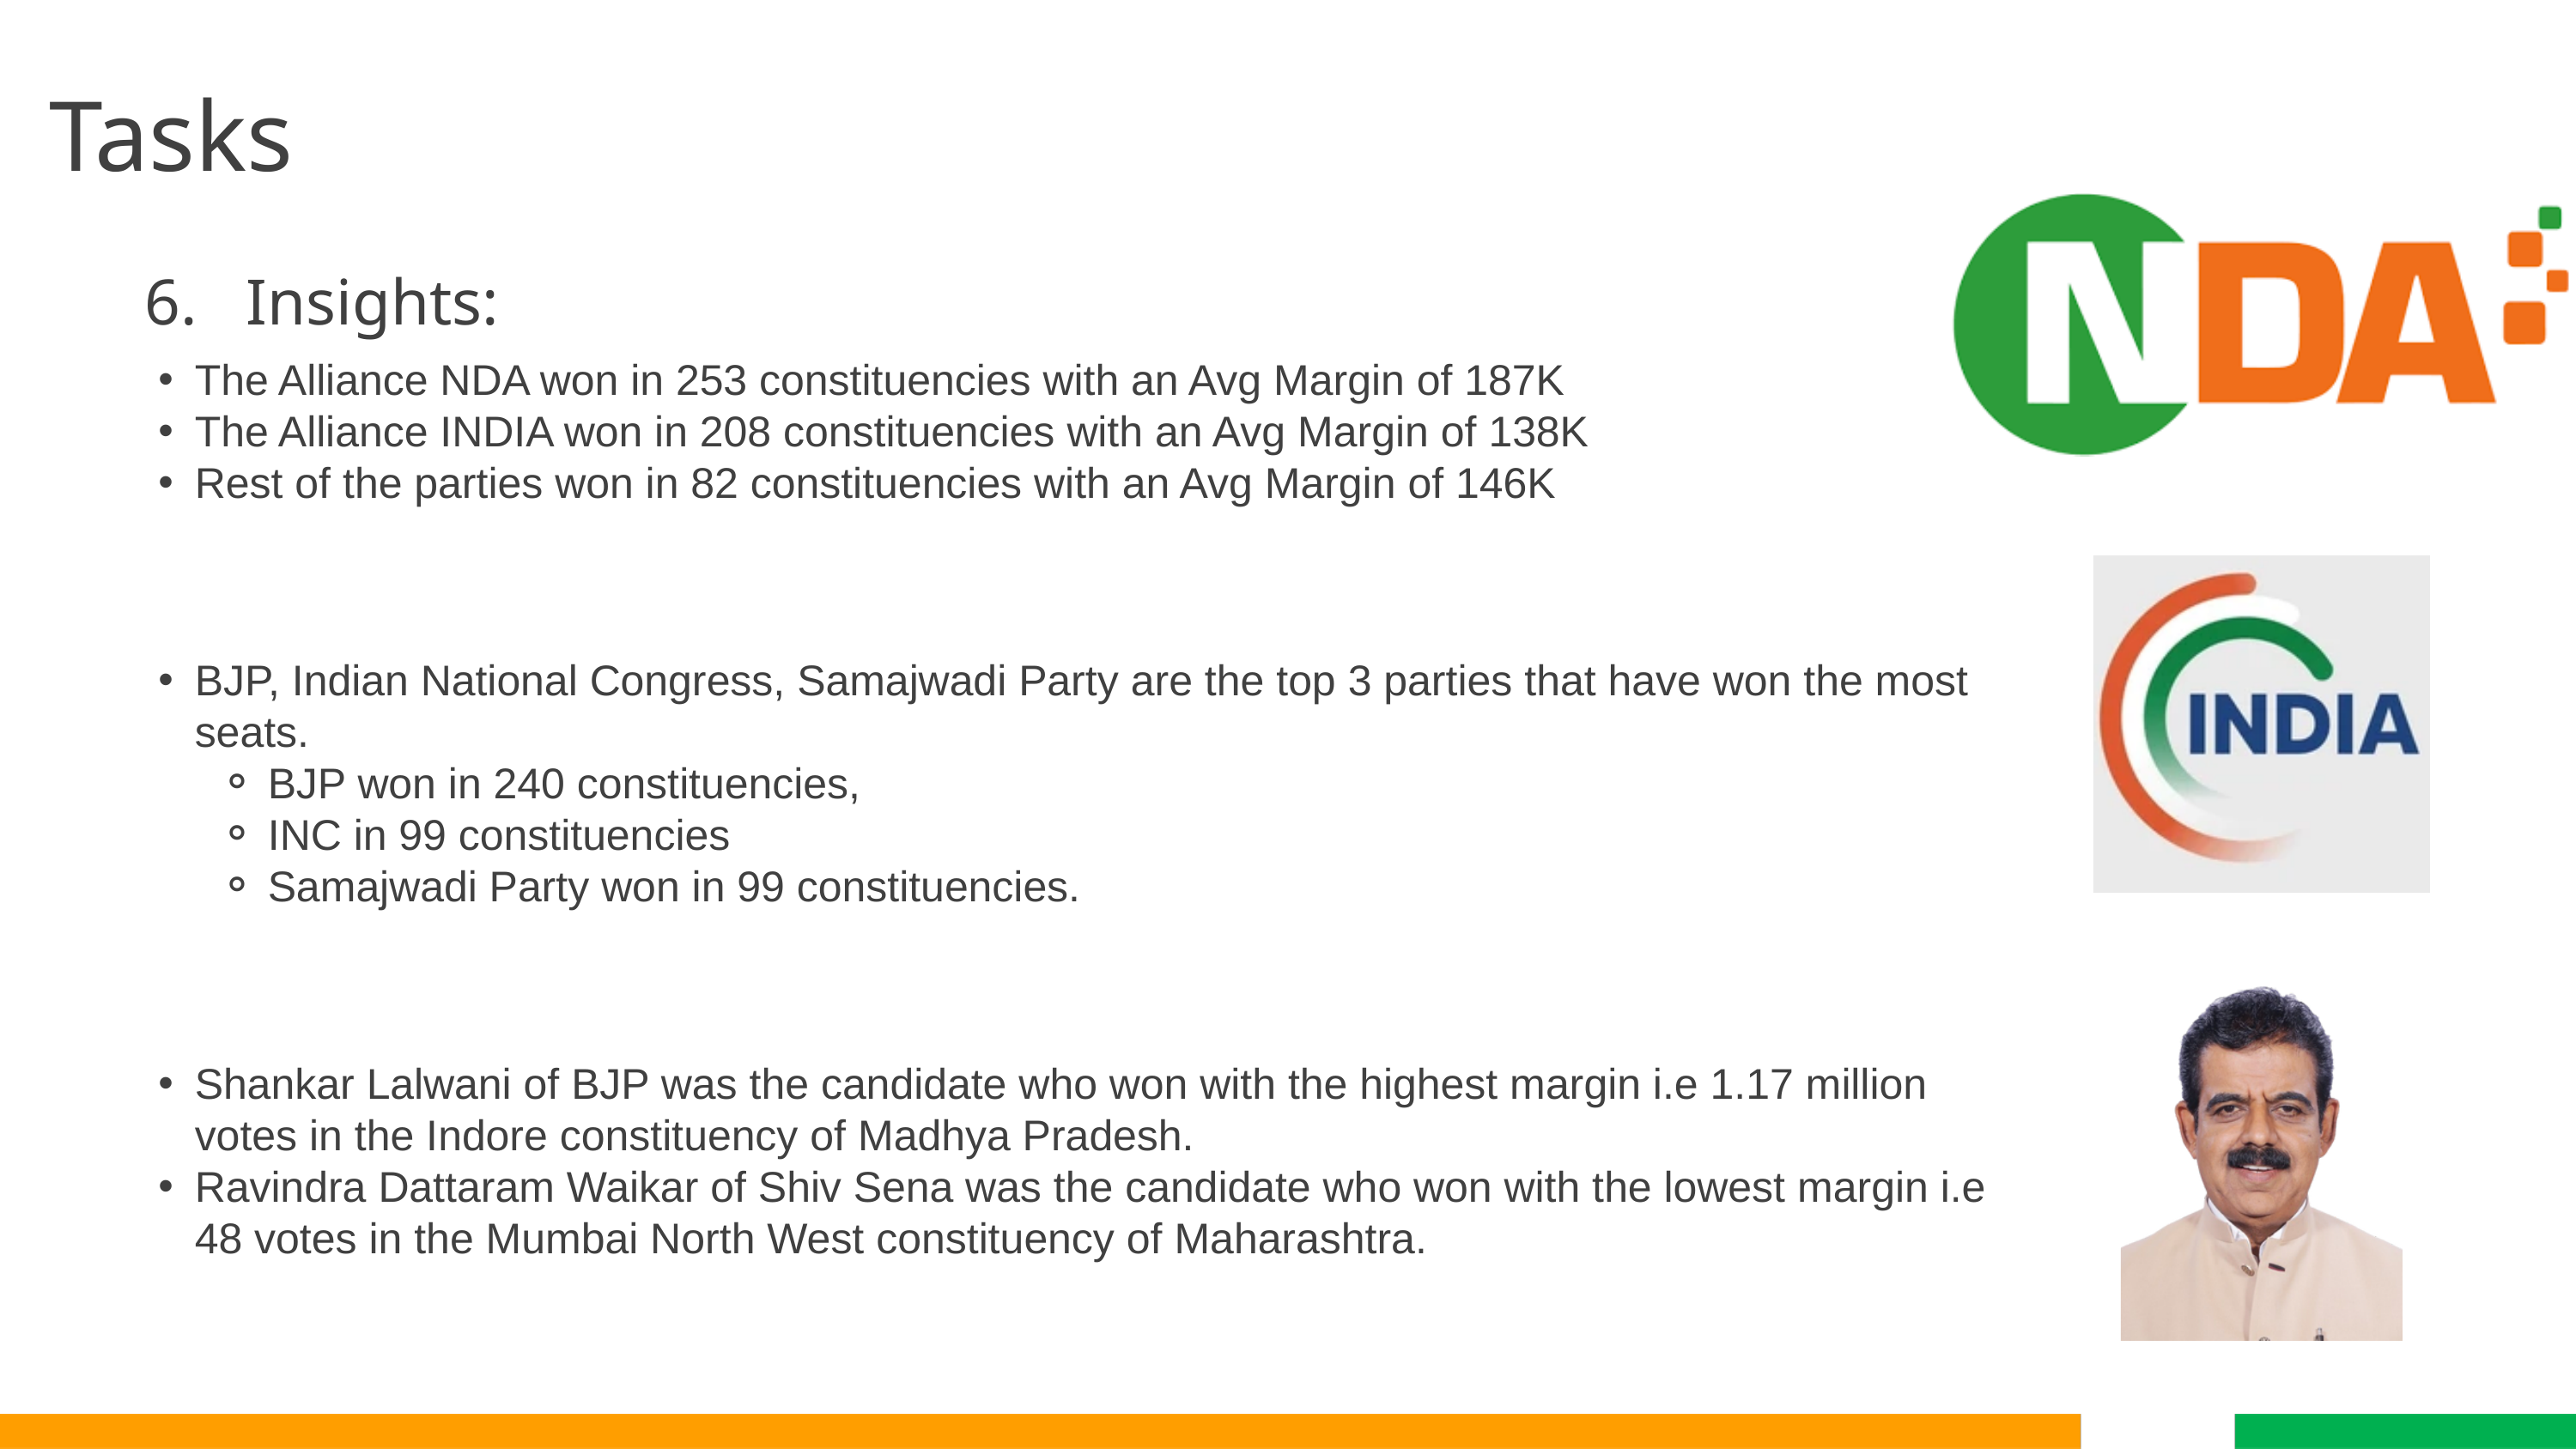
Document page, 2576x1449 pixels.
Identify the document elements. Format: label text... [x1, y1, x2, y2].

text_box [0, 1414, 2576, 1449]
text_box [2120, 965, 2403, 1341]
text_box The Alliance NDA won in 253 constituencies with an Avg Margin of 187K The Alliance INDIA won in 208 constituencies with an Avg Margin of 138K Rest of the parties won in 82 constituencies with an Avg Margin of 146K BJP, Indian National Congress, Samajwadi Party are the top 3 parties that have won the most seats. BJP won in 240 constituencies, INC in 99 constituencies Samajwadi Party won in 99 constituencies. Shankar Lalwani of BJP was the candidate who won with the highest margin i.e 1.17 million votes in the Indore constituency of Madhya Pradesh. Ravindra Dattaram Waikar of Shiv Sena was the candidate who won with the lowest margin i.e 48 votes in the Mumbai North West constituency of Maharashtra. [121, 352, 1999, 1314]
text_box Tasks [49, 74, 2576, 191]
text_box [1951, 193, 2573, 457]
text_box 6. Insights: [144, 262, 532, 338]
text_box [2093, 555, 2430, 893]
